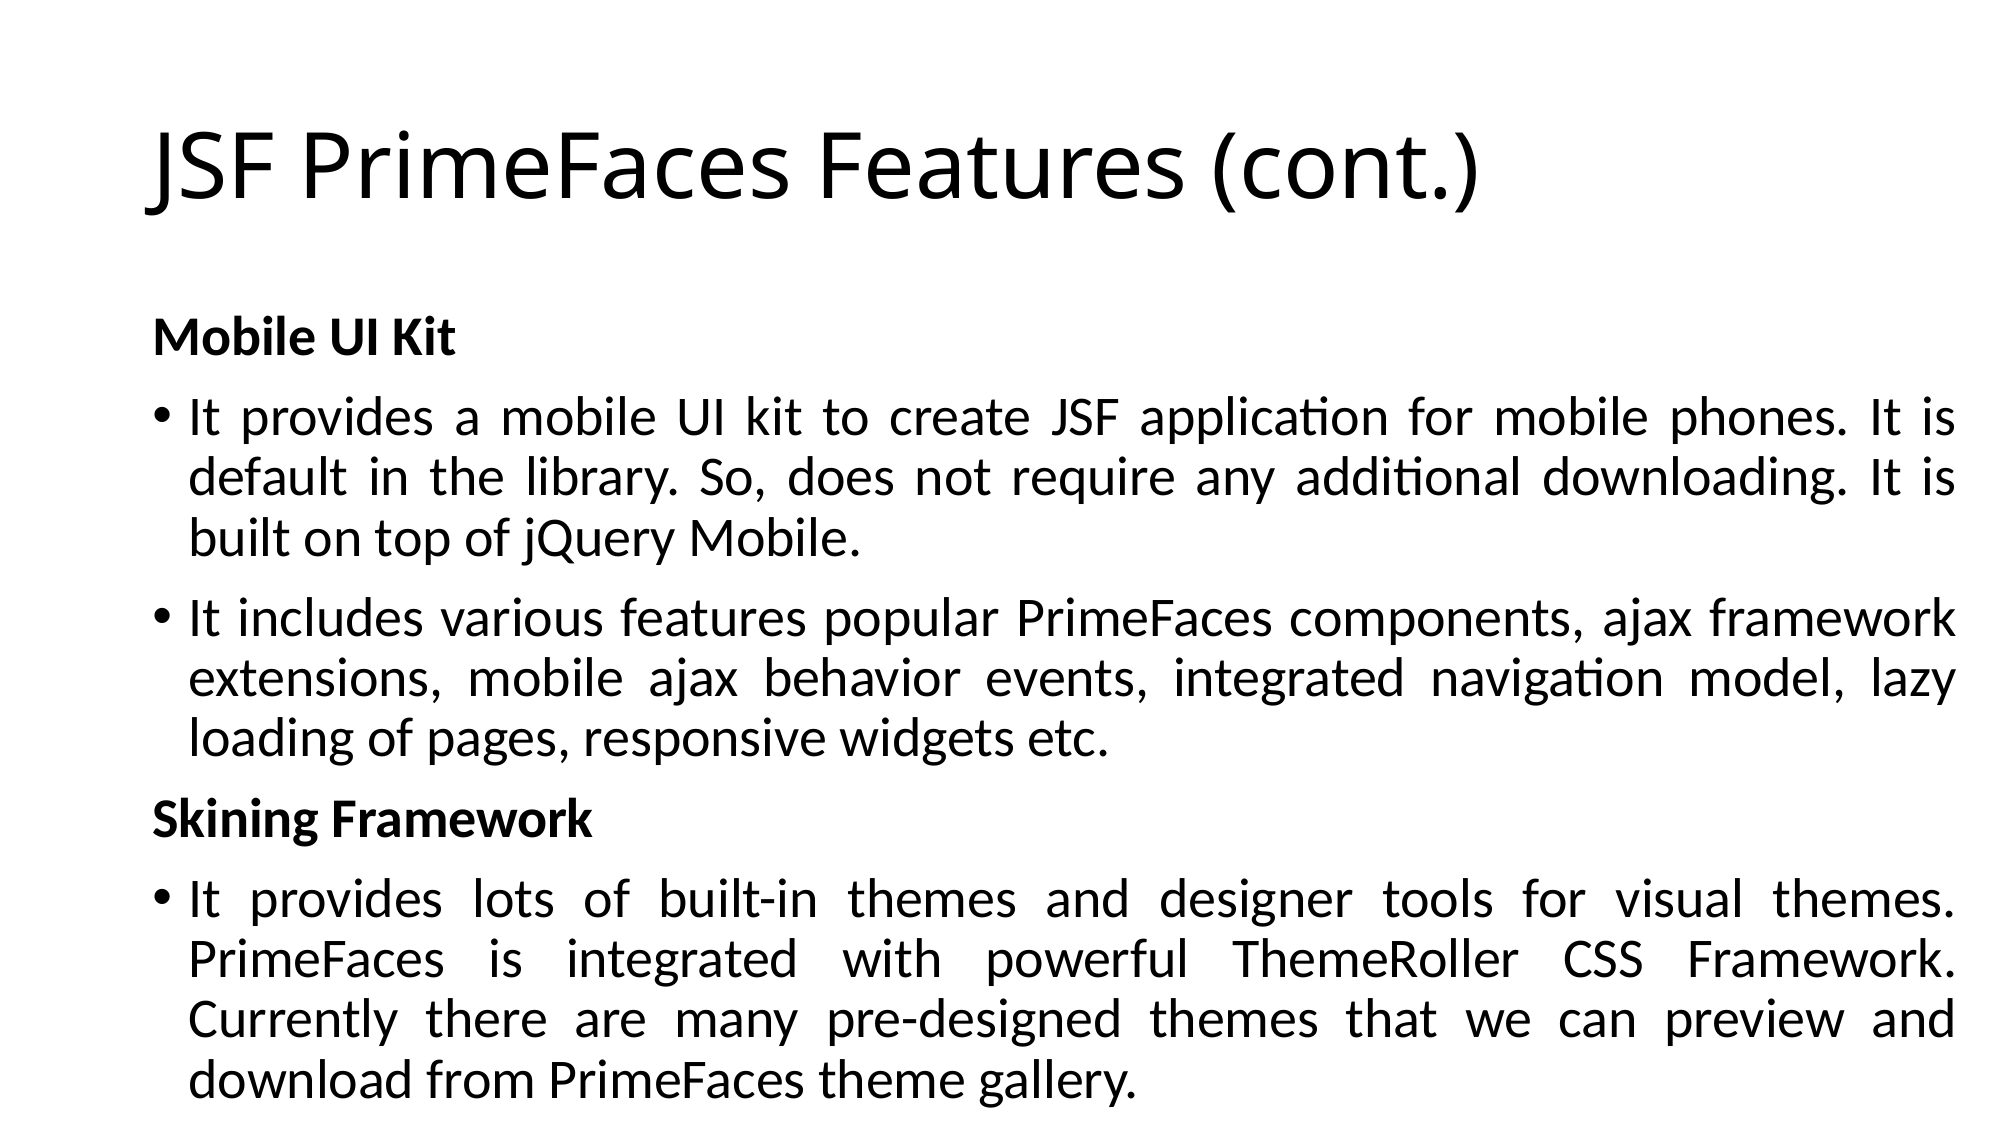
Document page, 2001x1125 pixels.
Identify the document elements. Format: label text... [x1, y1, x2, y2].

list Mobile UI Kit It provides a mobile UI kit to create JSF application for mobile phones. It is default in the library. So, does not require any additional downloading. It is built on top of jQuery Mobile. It includes various features popular PrimeFaces components, ajax framework extensions, mobile ajax behavior events, integrated navigation model, lazy loading of pages, responsive widgets etc. Skining Framework It provides lots of built-in themes and designer tools for visual themes. PrimeFaces is integrated with powerful ThemeRoller CSS Framework. Currently there are many pre-designed themes that we can preview and download from PrimeFaces theme gallery. [137, 299, 1973, 1125]
title JSF PrimeFaces Features (cont.) [137, 59, 1863, 278]
